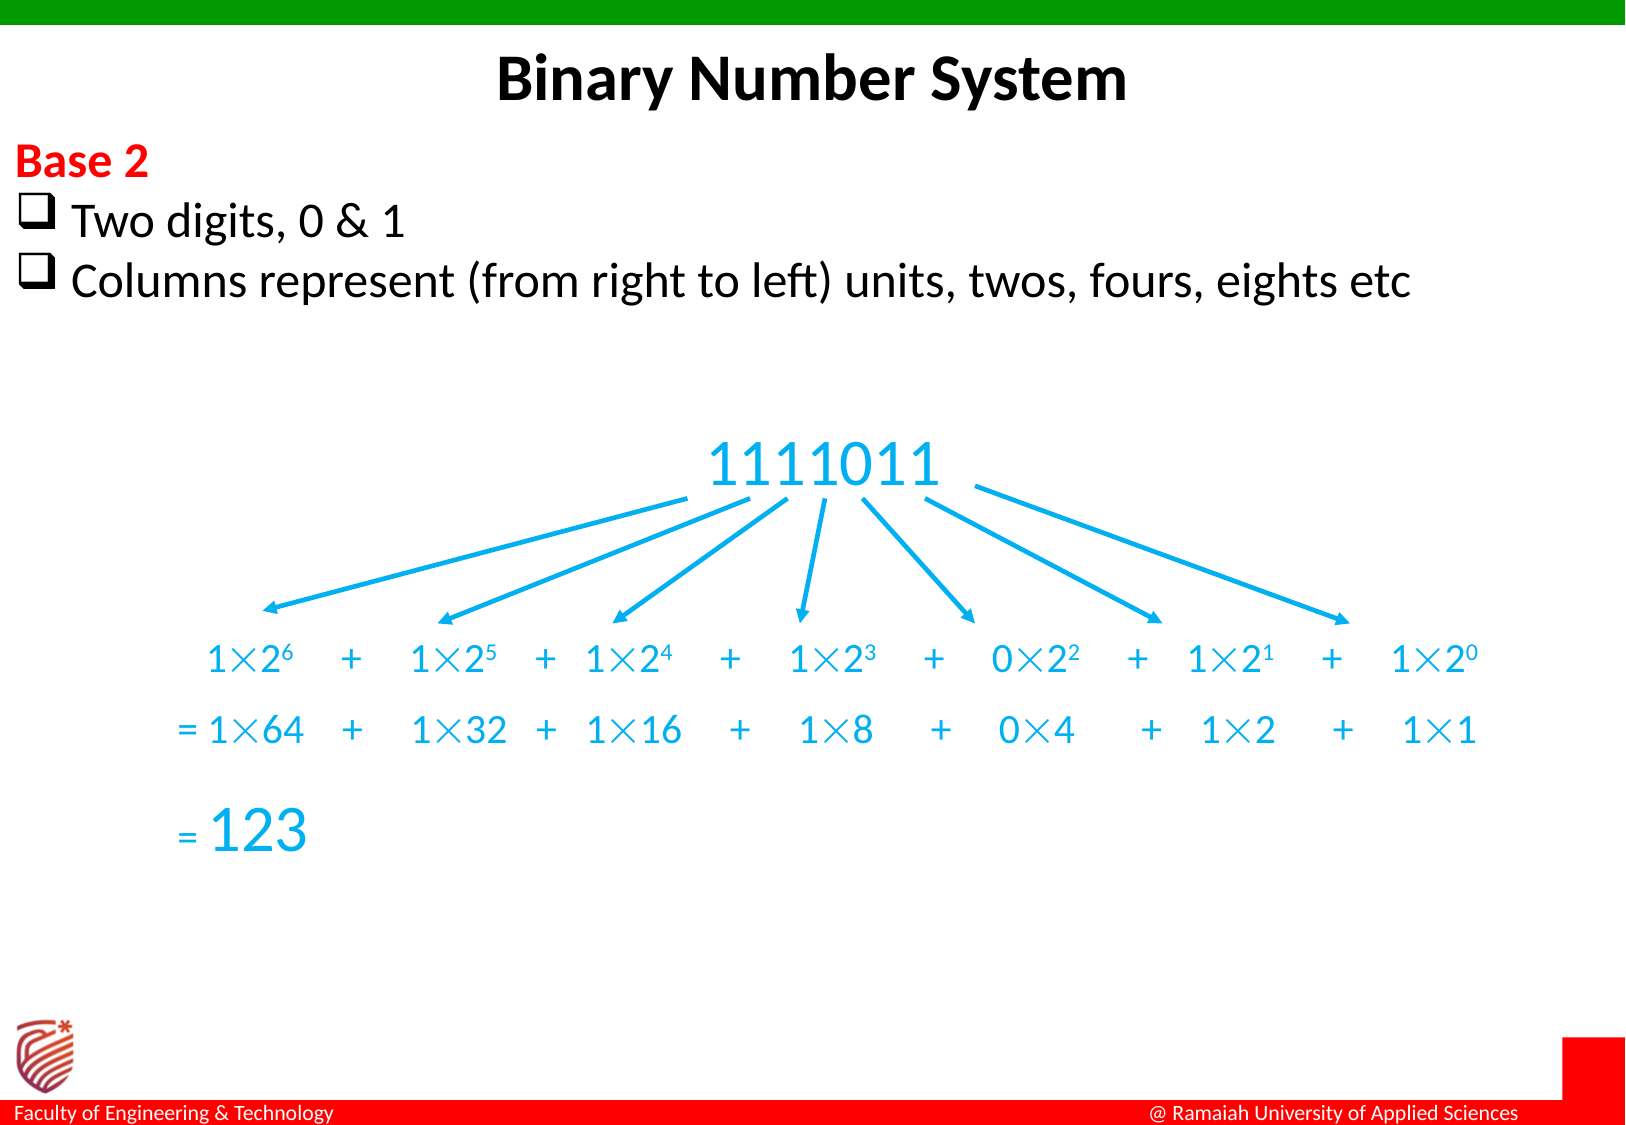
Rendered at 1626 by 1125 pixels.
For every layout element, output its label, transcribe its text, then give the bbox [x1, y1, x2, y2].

picture [12, 1009, 81, 1096]
title Binary Number System [81, 26, 1544, 119]
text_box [162, 410, 1513, 887]
text_box Base 2 Two digits, 0 & 1 Columns represent (from right to left) units, twos, fours, eights etc [0, 119, 1625, 315]
